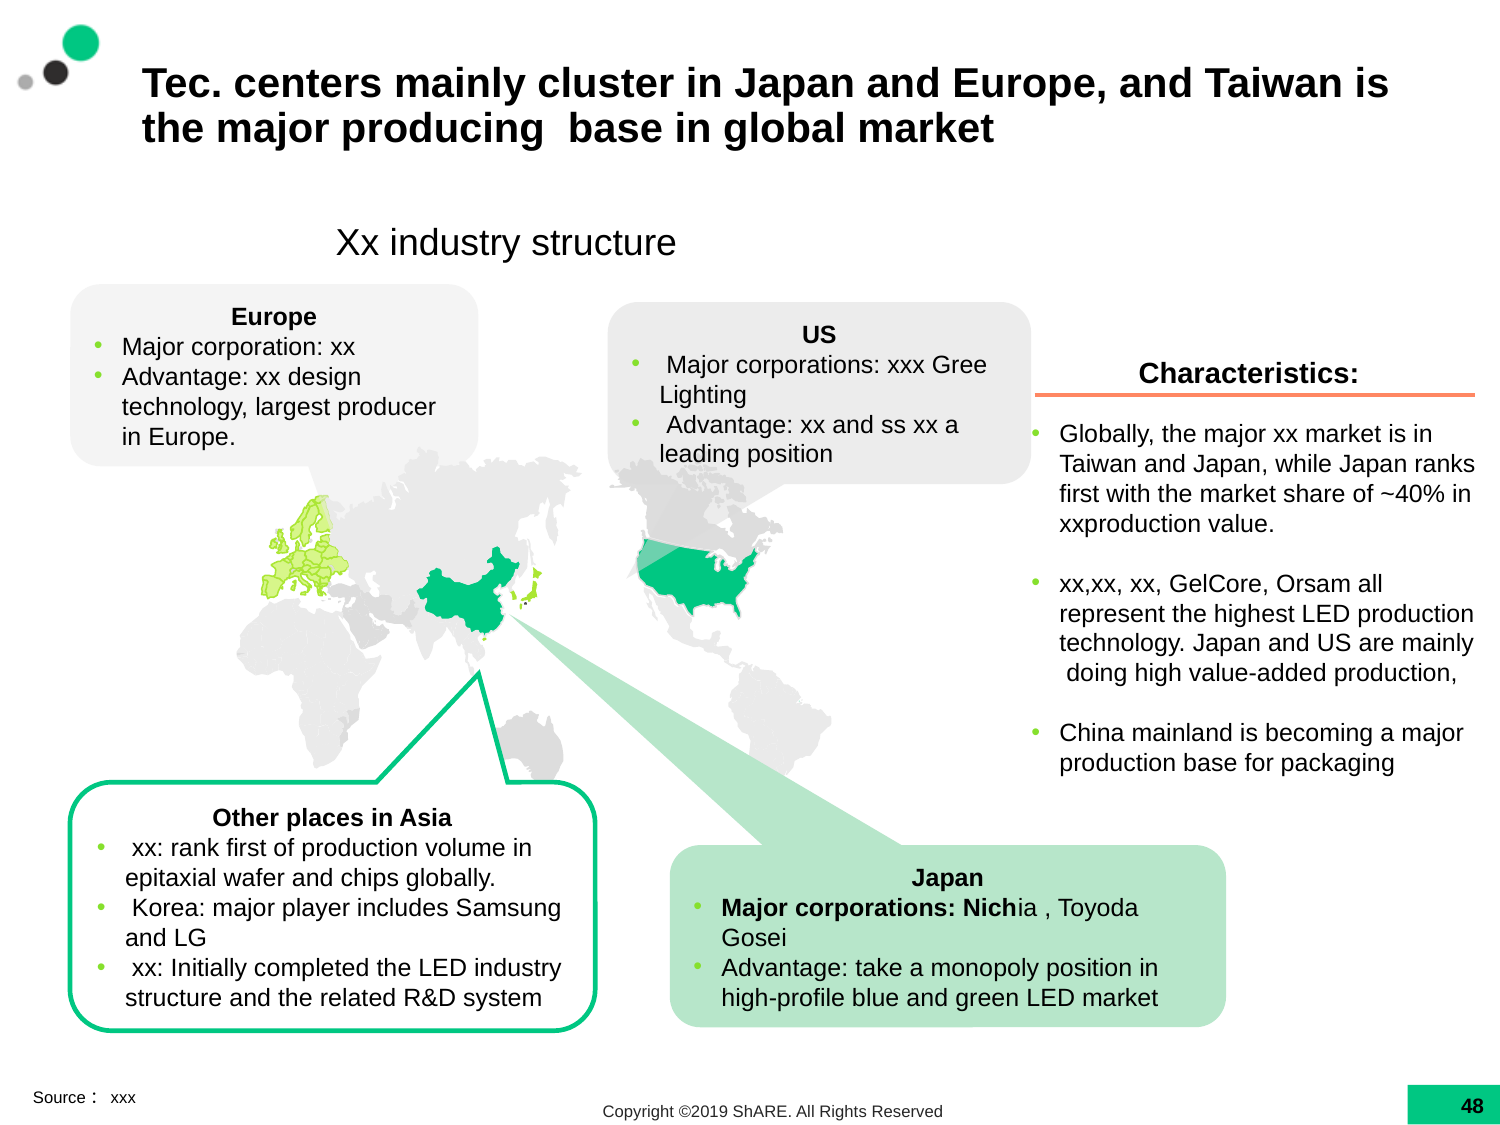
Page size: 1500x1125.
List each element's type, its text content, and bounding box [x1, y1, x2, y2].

text_box US Major corporations: xxx Gree Lighting Advantage: xx and ss xx a leading position [607, 302, 1032, 485]
title Tec. centers mainly cluster in Japan and Europe, and Taiwan is the major producing base in global market [127, 25, 1451, 189]
text_box Japan Major corporations: Nichia , Toyoda Gosei Advantage: take a monopoly position in high-profile blue and green LED market [669, 804, 1227, 1028]
text_box Characteristics: [1099, 353, 1408, 389]
text_box Other places in Asia xx: rank first of production volume in epitaxial wafer and chips globally. Korea: major player includes Samsung and LG xx: Initially completed the LED industry structure and the related R&D system [69, 782, 596, 1031]
text_box Globally, the major xx market is in Taiwan and Japan, while Japan ranks first with the market share of ~40% in xxproduction value. xx,xx, xx, GelCore, Orsam all represent the highest LED production technology. Japan and US are mainly doing high value-added production, China mainland is becoming a major production base for packaging [1031, 417, 1482, 810]
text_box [236, 446, 832, 829]
text_box Source：xxx [33, 1086, 611, 1107]
picture [11, 20, 107, 94]
text_box Xx industry structure [335, 217, 813, 263]
text_box Europe Major corporation: xx Advantage: xx design technology, largest producer in Europe. [70, 284, 479, 467]
